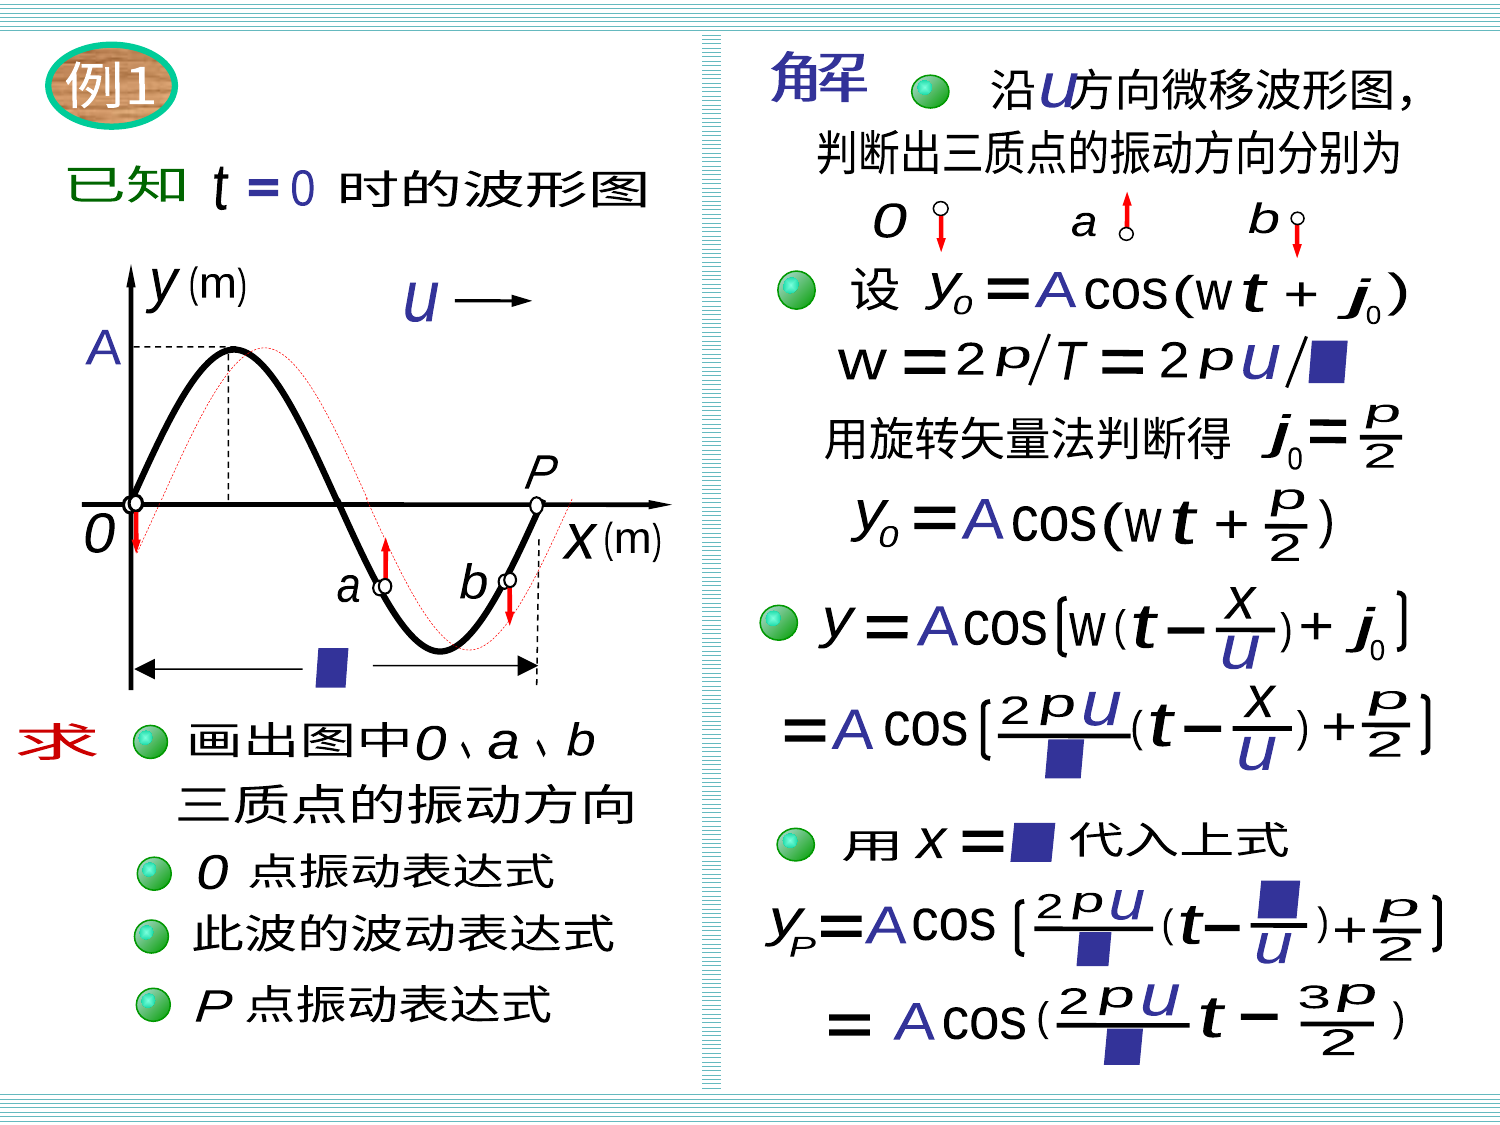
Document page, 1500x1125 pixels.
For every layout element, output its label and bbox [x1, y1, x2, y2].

text_box [850, 489, 1332, 562]
text_box [777, 267, 1407, 470]
text_box [0, 0, 1500, 1125]
text_box [47, 44, 176, 127]
